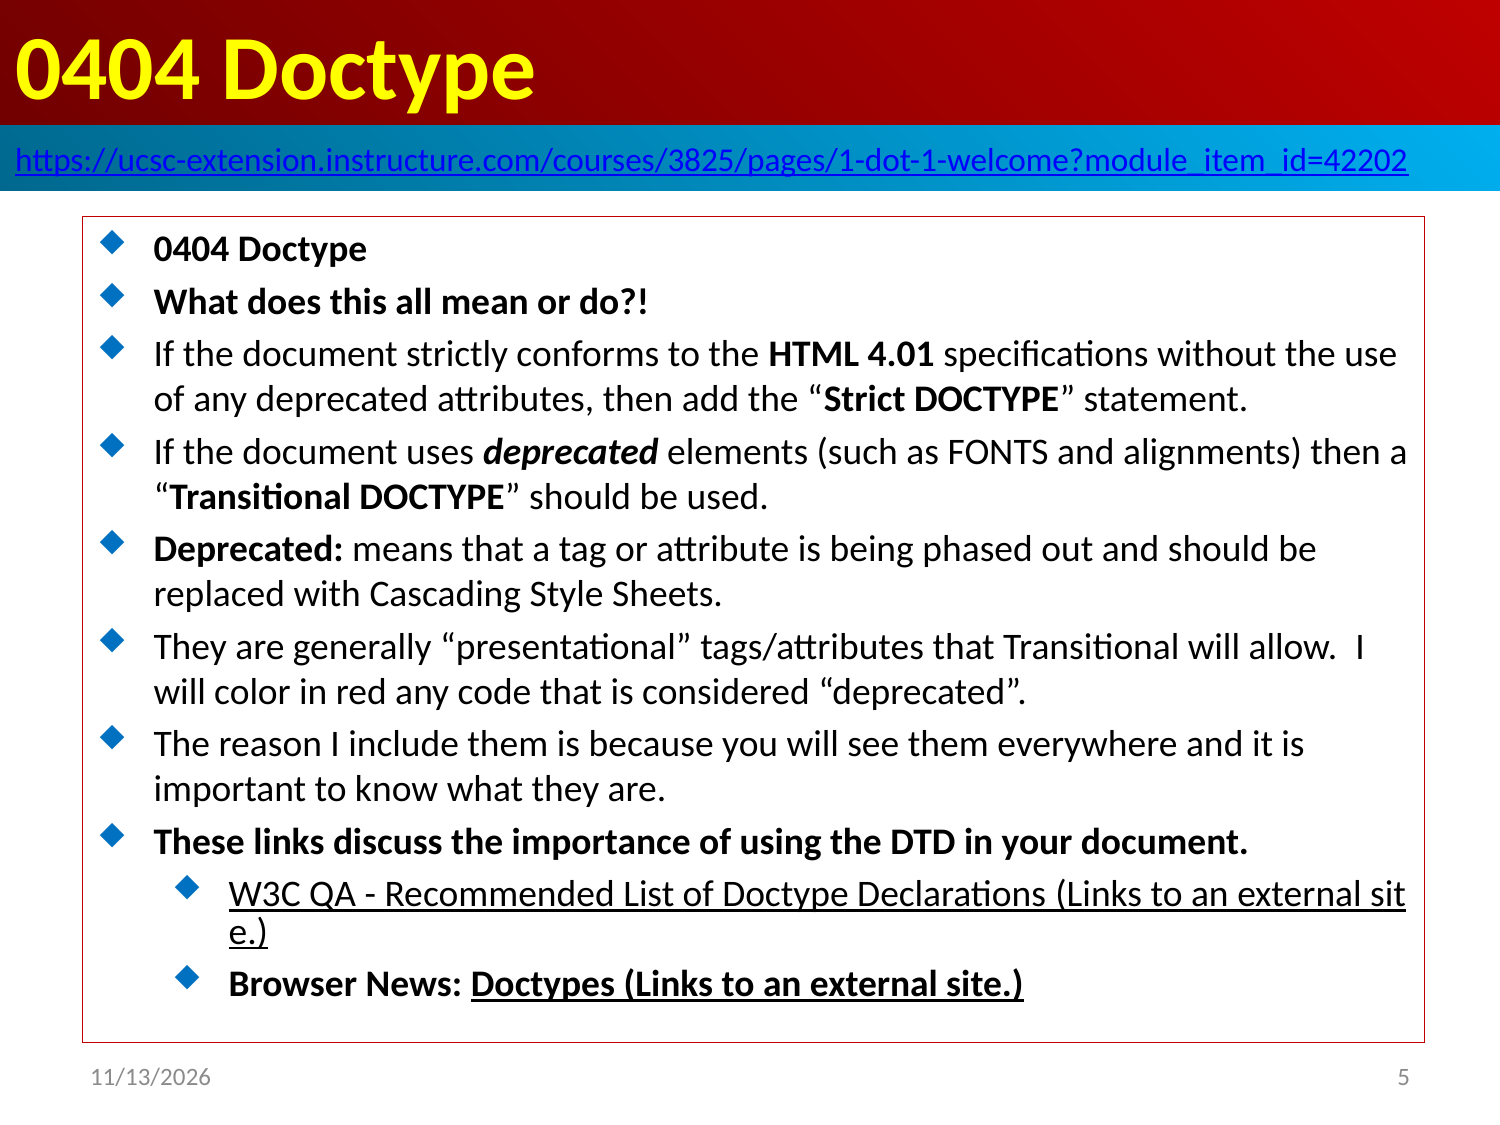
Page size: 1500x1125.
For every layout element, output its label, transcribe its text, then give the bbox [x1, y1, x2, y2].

slide_number 5 [1074, 1042, 1425, 1109]
text_box https://ucsc-extension.instructure.com/courses/3825/pages/1-dot-1-welcome?module_item_id=42202 [0, 125, 1500, 191]
subtitle 0404 Doctype What does this all mean or do?! If the document strictly conforms to the HTML 4.01 specifications without the use of any deprecated attributes, then add the “Strict DOCTYPE” statement. If the document uses deprecated elements (such as FONTS and alignments) then a “Transitional DOCTYPE” should be used. Deprecated: means that a tag or attribute is being phased out and should be replaced with Cascading Style Sheets. They are generally “presentational” tags/attributes that Transitional will allow. I will color in red any code that is considered “deprecated”. The reason I include them is because you will see them everywhere and it is important to know what they are. These links discuss the importance of using the DTD in your document. W3C QA - Recommended List of Doctype Declarations (Links to an external site.) Browser News: Doctypes (Links to an external site.) [82, 216, 1425, 1043]
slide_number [75, 1042, 425, 1109]
text_box [119, 52, 183, 109]
title 0404 Doctype [0, 0, 1500, 125]
